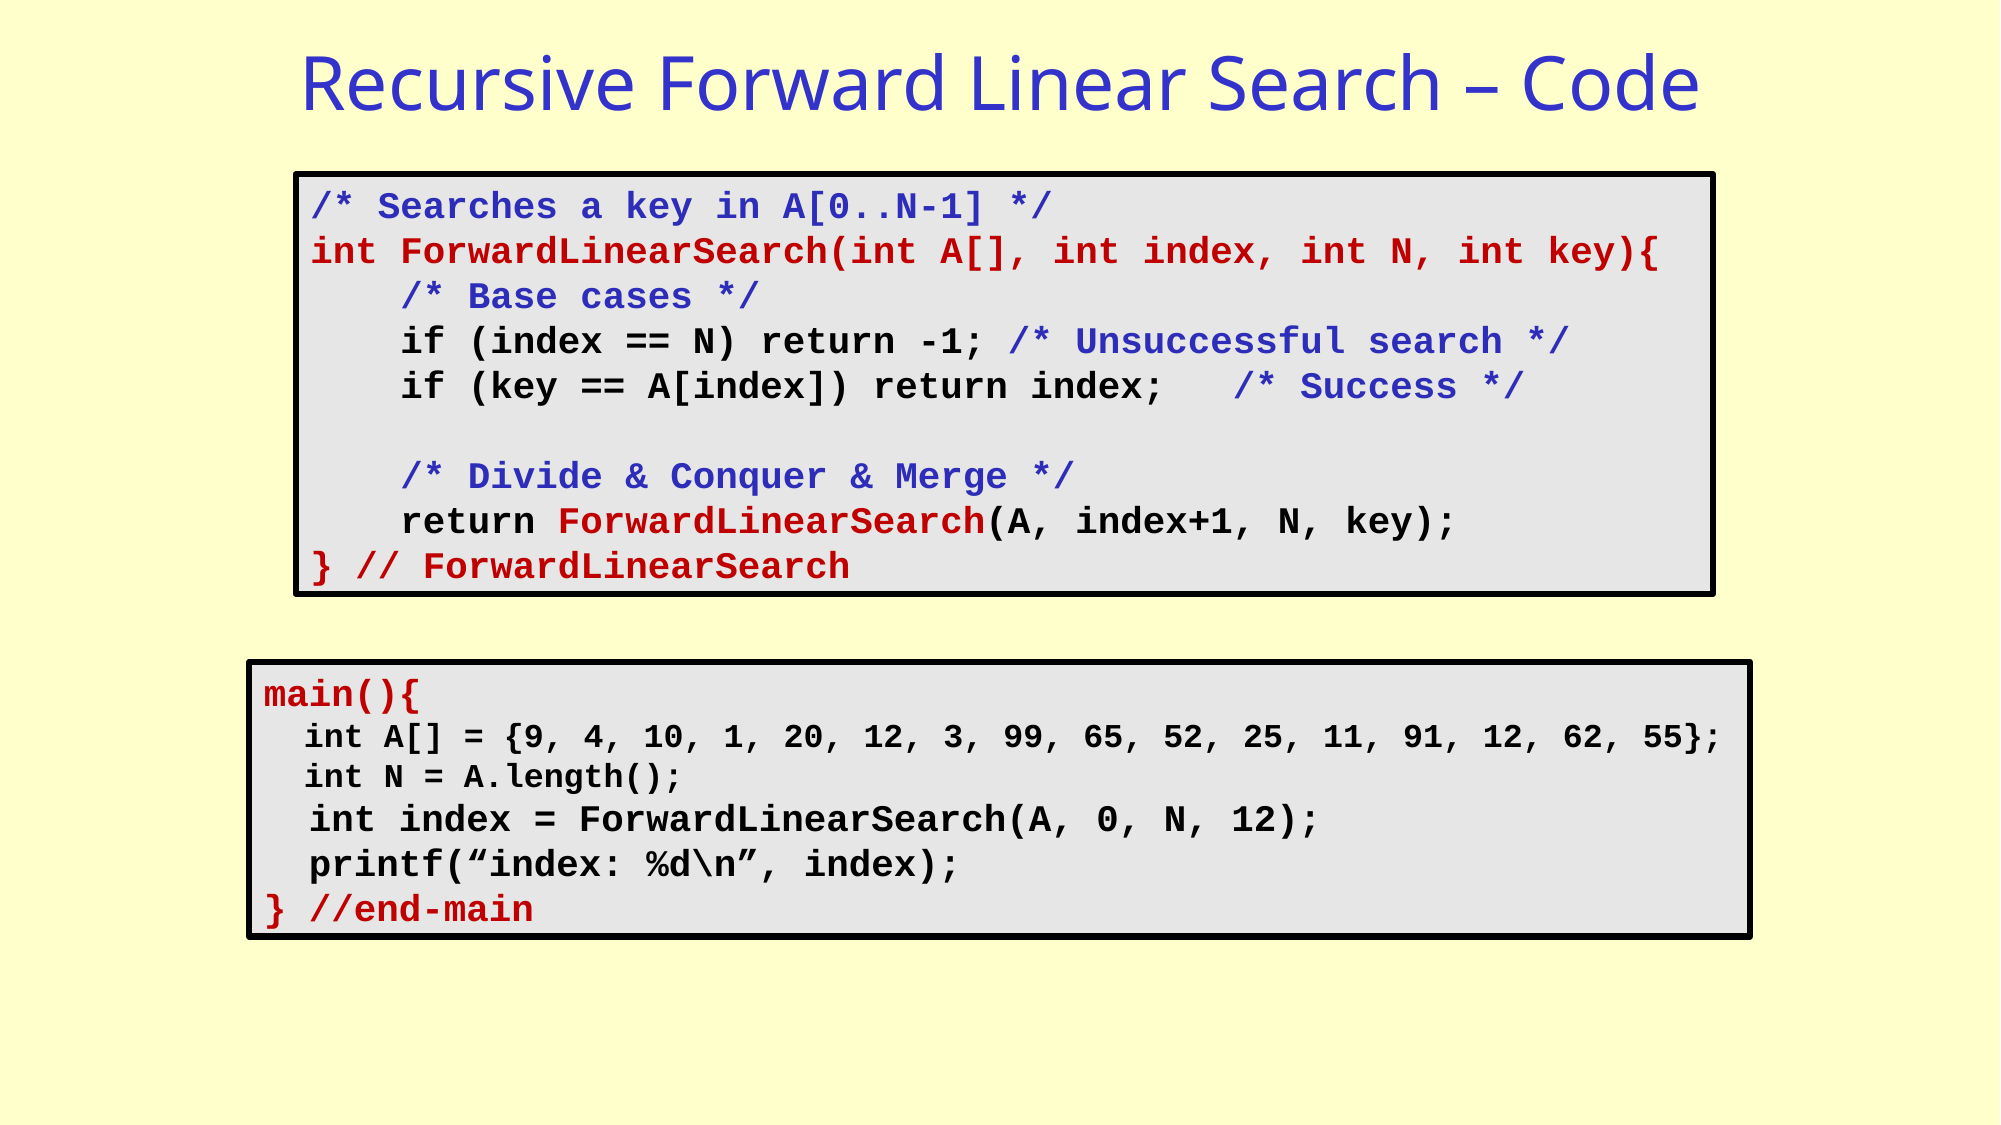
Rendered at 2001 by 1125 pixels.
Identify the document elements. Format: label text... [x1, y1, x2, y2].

title Recursive Forward Linear Search – Code [275, 23, 1727, 138]
text_box main(){ int A[] = {9, 4, 10, 1, 20, 12, 3, 99, 65, 52, 25, 11, 91, 12, 62, 55}; int N = A.length(); int index = ForwardLinearSearch(A, 0, N, 12); printf(“index: %d\n”, index); } //end-main [249, 661, 1750, 937]
text_box /* Searches a key in A[0..N-1] */ int ForwardLinearSearch(int A[], int index, int N, int key){ /* Base cases */ if (index == N) return -1; /* Unsuccessful search */ if (key == A[index]) return index; /* Success */ /* Divide & Conquer & Merge */ return ForwardLinearSearch(A, index+1, N, key); } // ForwardLinearSearch [295, 174, 1713, 594]
